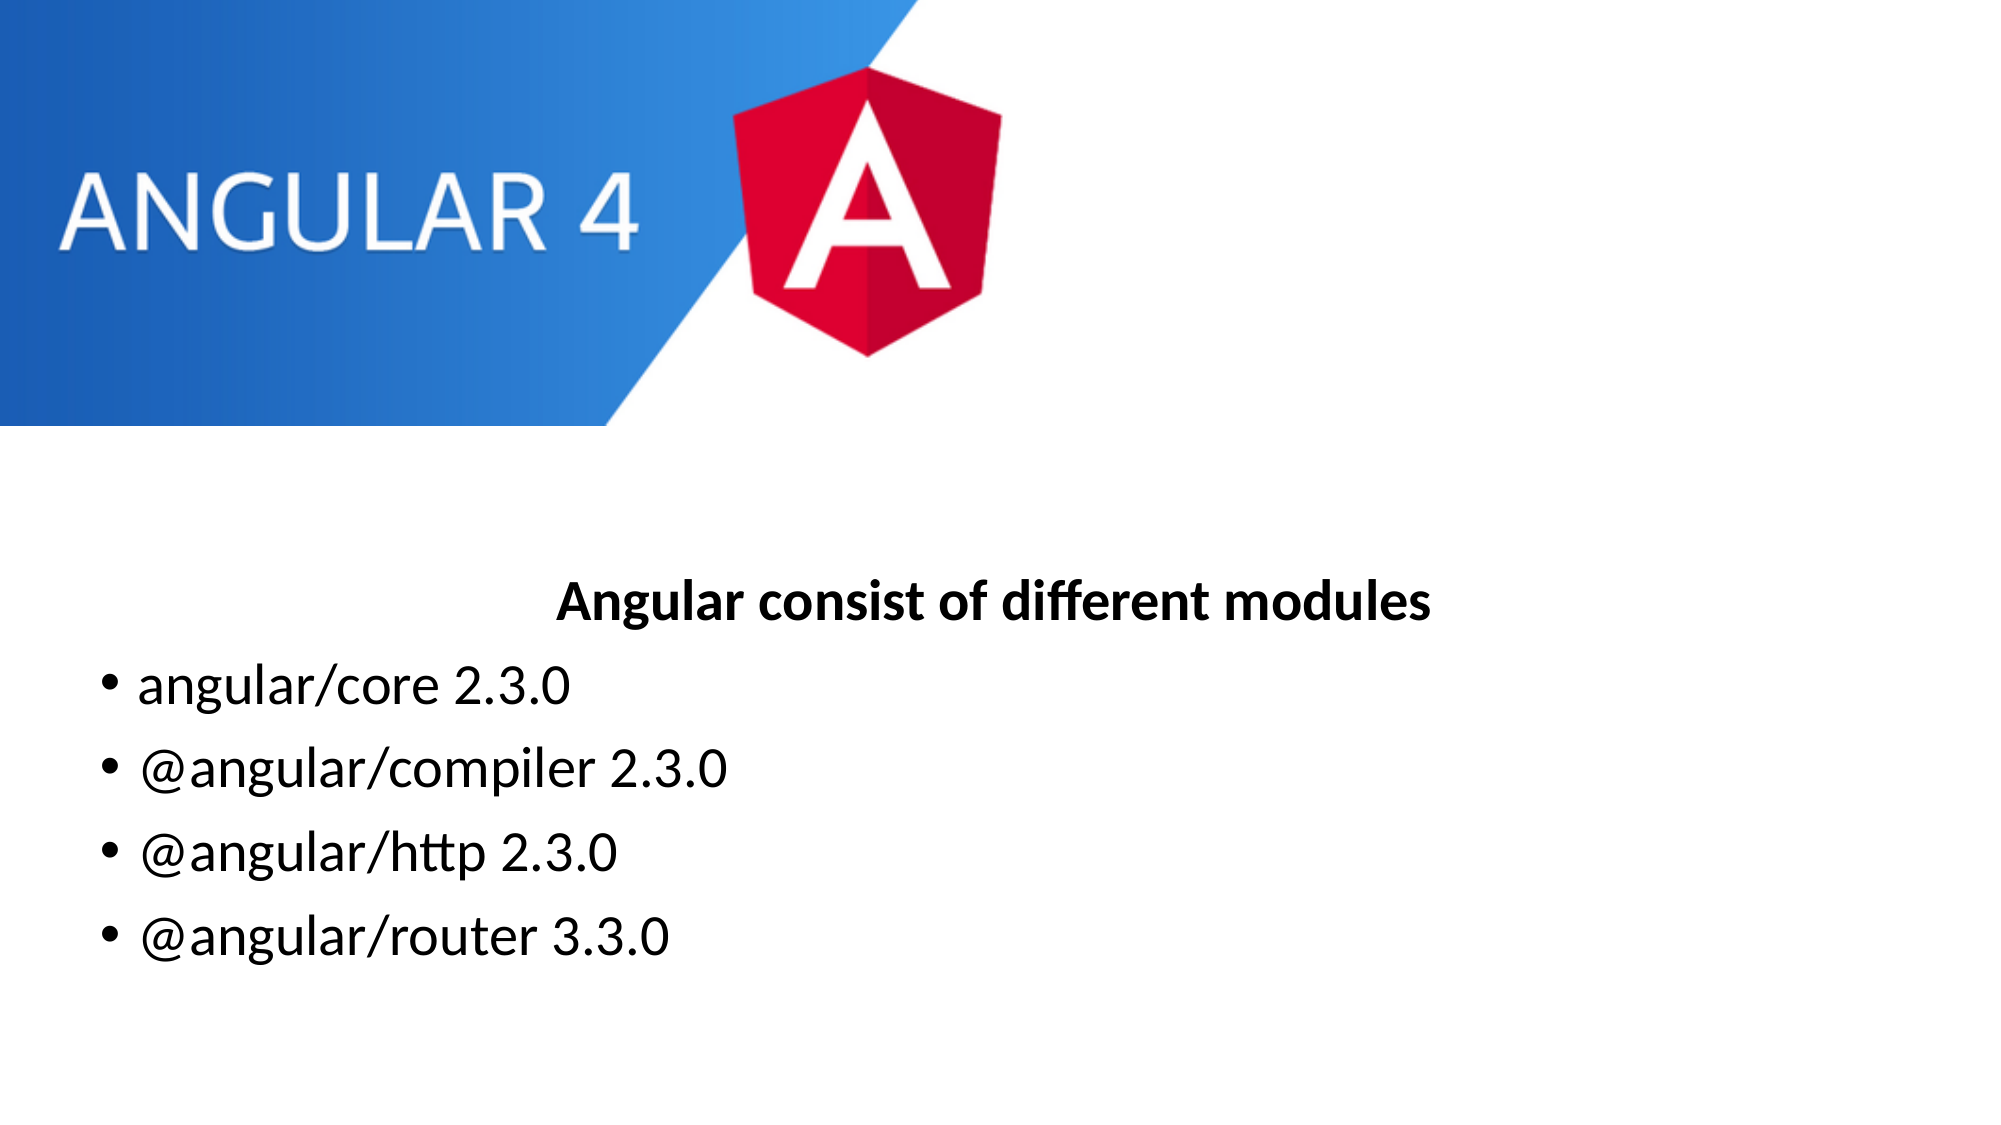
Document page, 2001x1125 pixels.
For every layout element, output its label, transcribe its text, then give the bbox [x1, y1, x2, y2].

list Angular consist of different modules angular/core 2.3.0 @angular/compiler 2.3.0 @angular/http 2.3.0 @angular/router 3.3.0 [84, 562, 1904, 1125]
picture [0, 0, 1135, 427]
